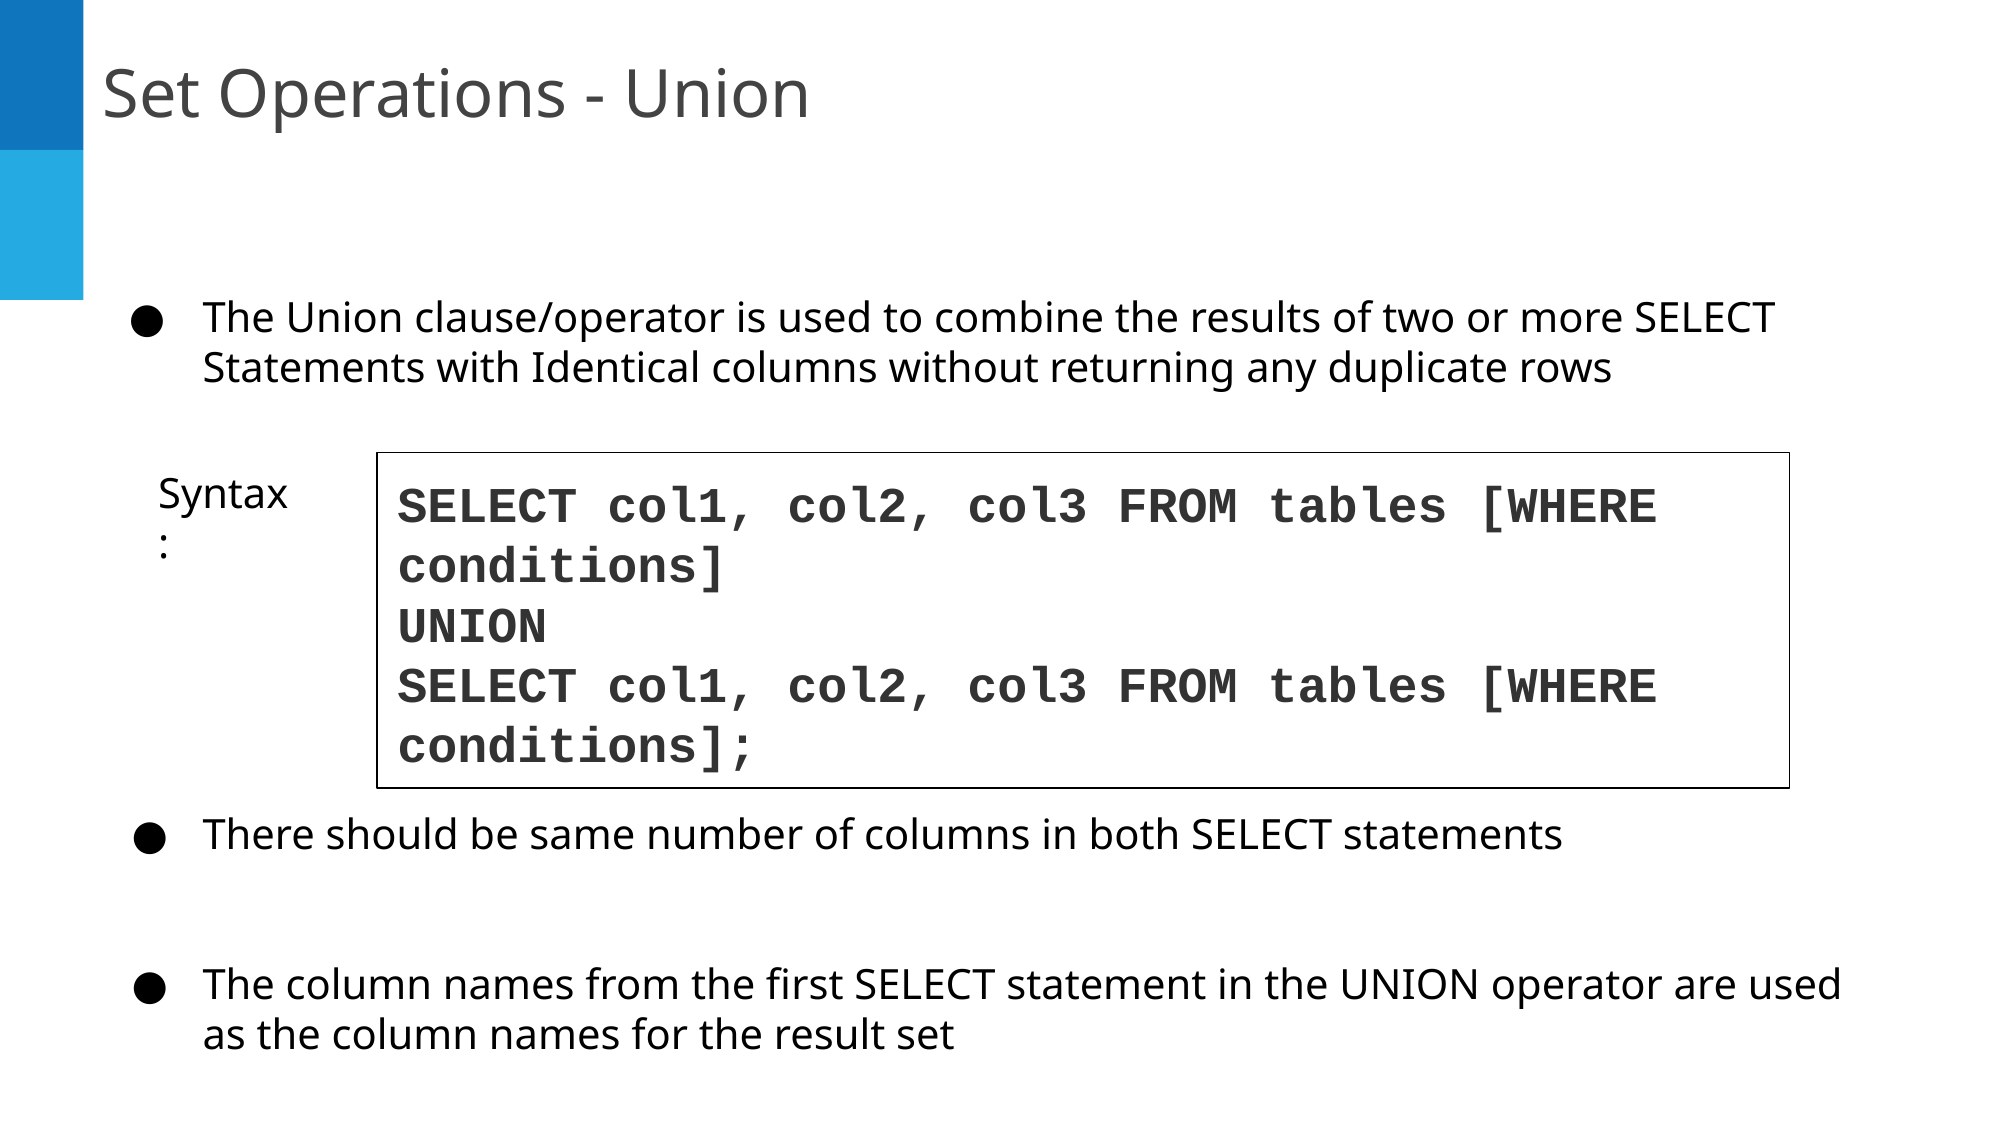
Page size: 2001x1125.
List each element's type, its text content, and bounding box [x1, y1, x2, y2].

text_box There should be same number of columns in both SELECT statements The column names from the first SELECT statement in the UNION operator are used as the column names for the result set [82, 787, 1890, 1010]
text_box [0, 149, 84, 300]
text_box SELECT col1, col2, col3 FROM tables [WHERE conditions] UNION SELECT col1, col2, col3 FROM tables [WHERE conditions]; [377, 452, 1790, 787]
text_box Syntax: [138, 446, 317, 540]
text_box Set Operations - Union [82, 30, 1713, 147]
text_box [0, 0, 84, 149]
text_box The Union clause/operator is used to combine the results of two or more SELECT Statements with Identical columns without returning any duplicate rows [82, 271, 1890, 422]
